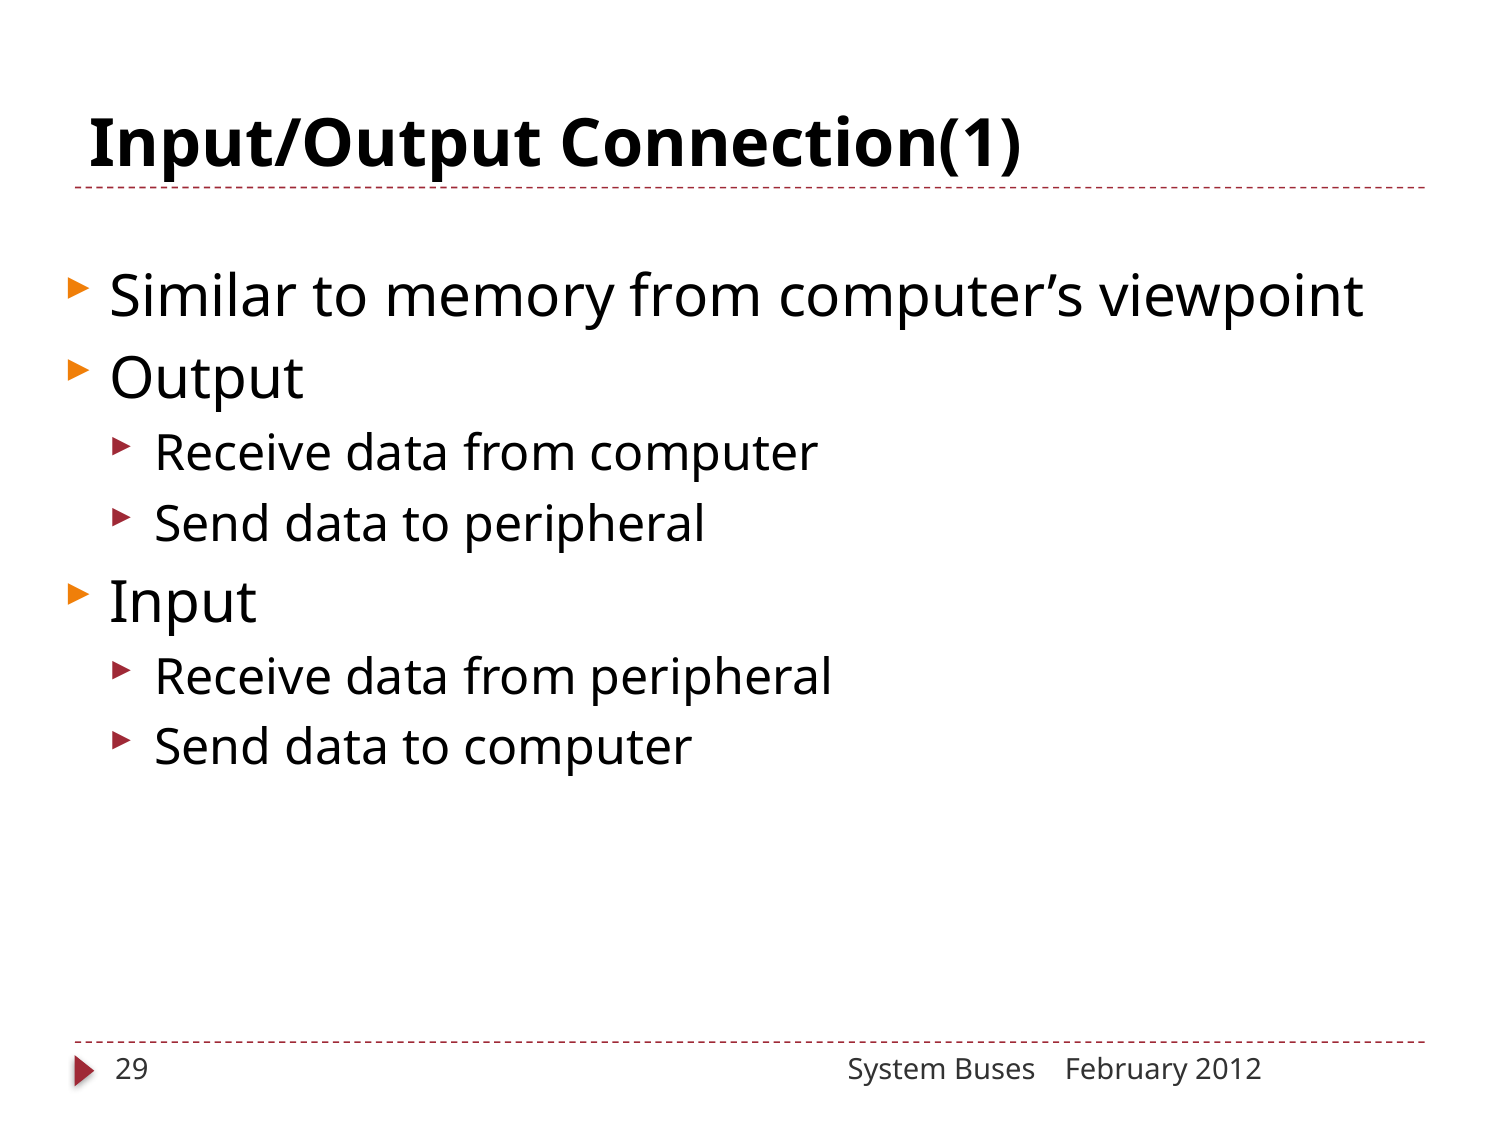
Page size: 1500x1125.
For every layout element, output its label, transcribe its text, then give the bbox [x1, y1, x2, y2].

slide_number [1051, 1042, 1426, 1103]
footer System Buses [475, 1042, 1051, 1103]
title Input/Output Connection(1) [75, 24, 1425, 188]
list Similar to memory from computer’s viewpoint Output Receive data from computer Send data to peripheral Input Receive data from peripheral Send data to computer [49, 250, 1445, 1001]
slide_number 29 [100, 1042, 426, 1103]
